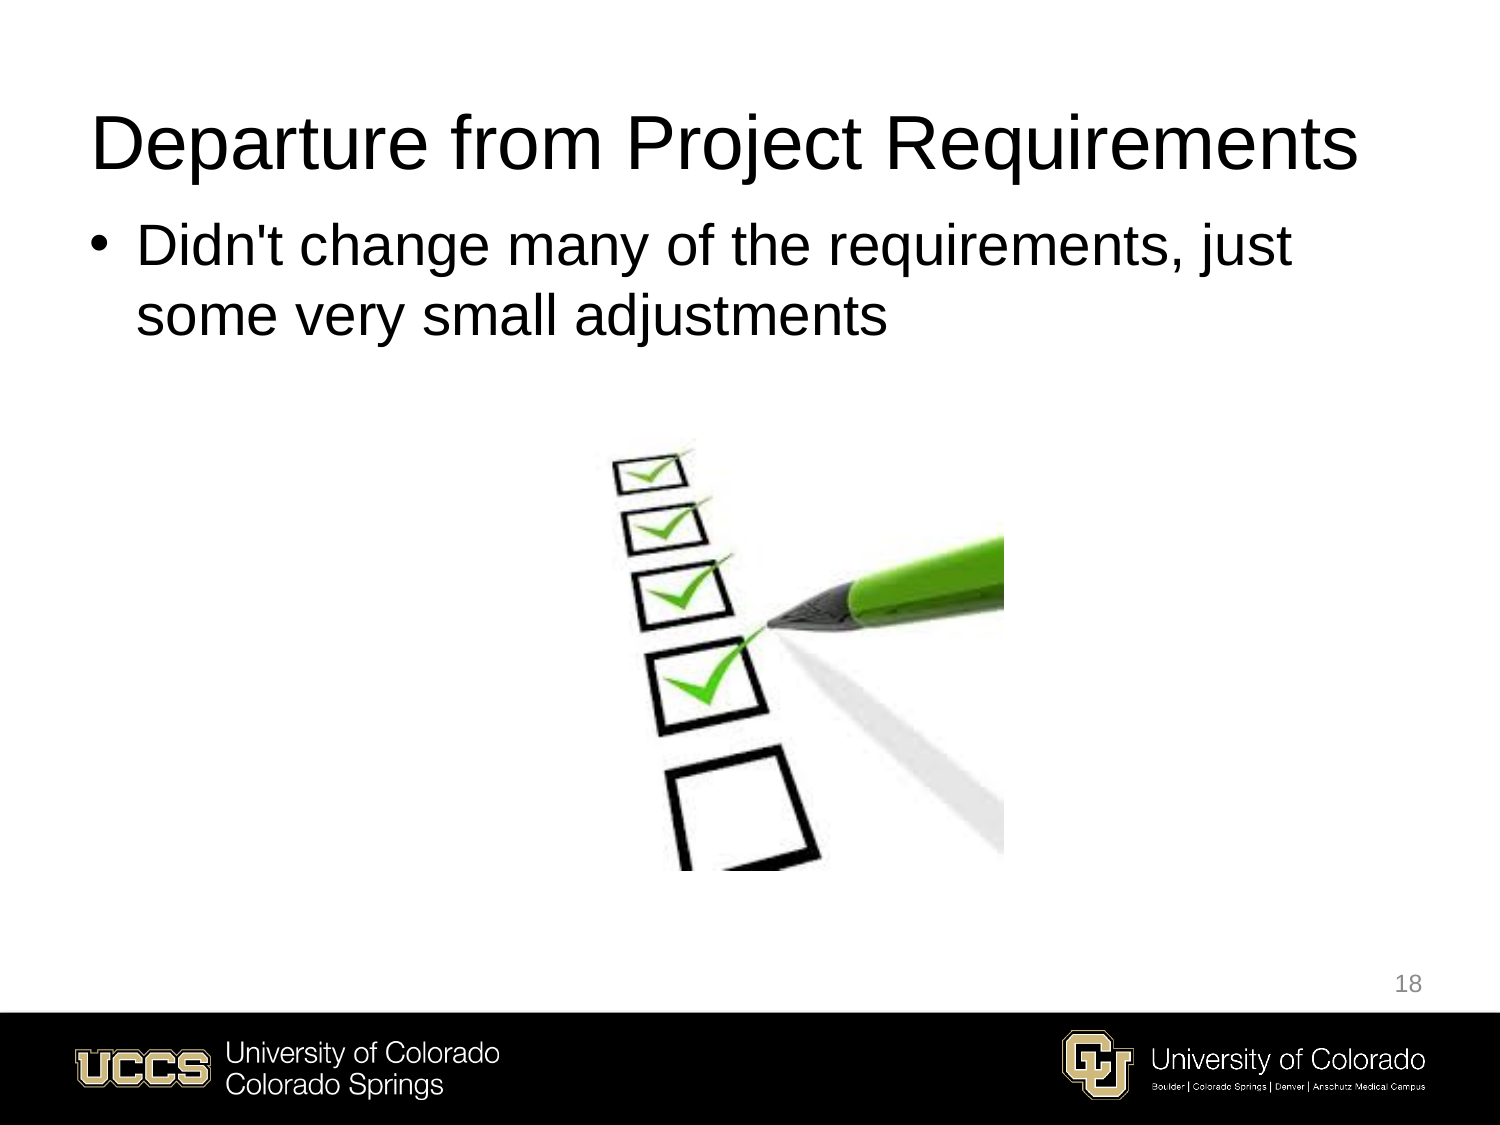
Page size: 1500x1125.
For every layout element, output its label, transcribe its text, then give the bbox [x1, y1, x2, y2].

picture [1062, 1030, 1425, 1100]
text_box Didn't change many of the requirements, just some very small adjustments [75, 199, 1375, 400]
slide_number 18 [1087, 952, 1438, 1013]
picture [496, 437, 1004, 871]
picture [75, 1041, 499, 1100]
title Departure from Project Requirements [75, 45, 1425, 233]
